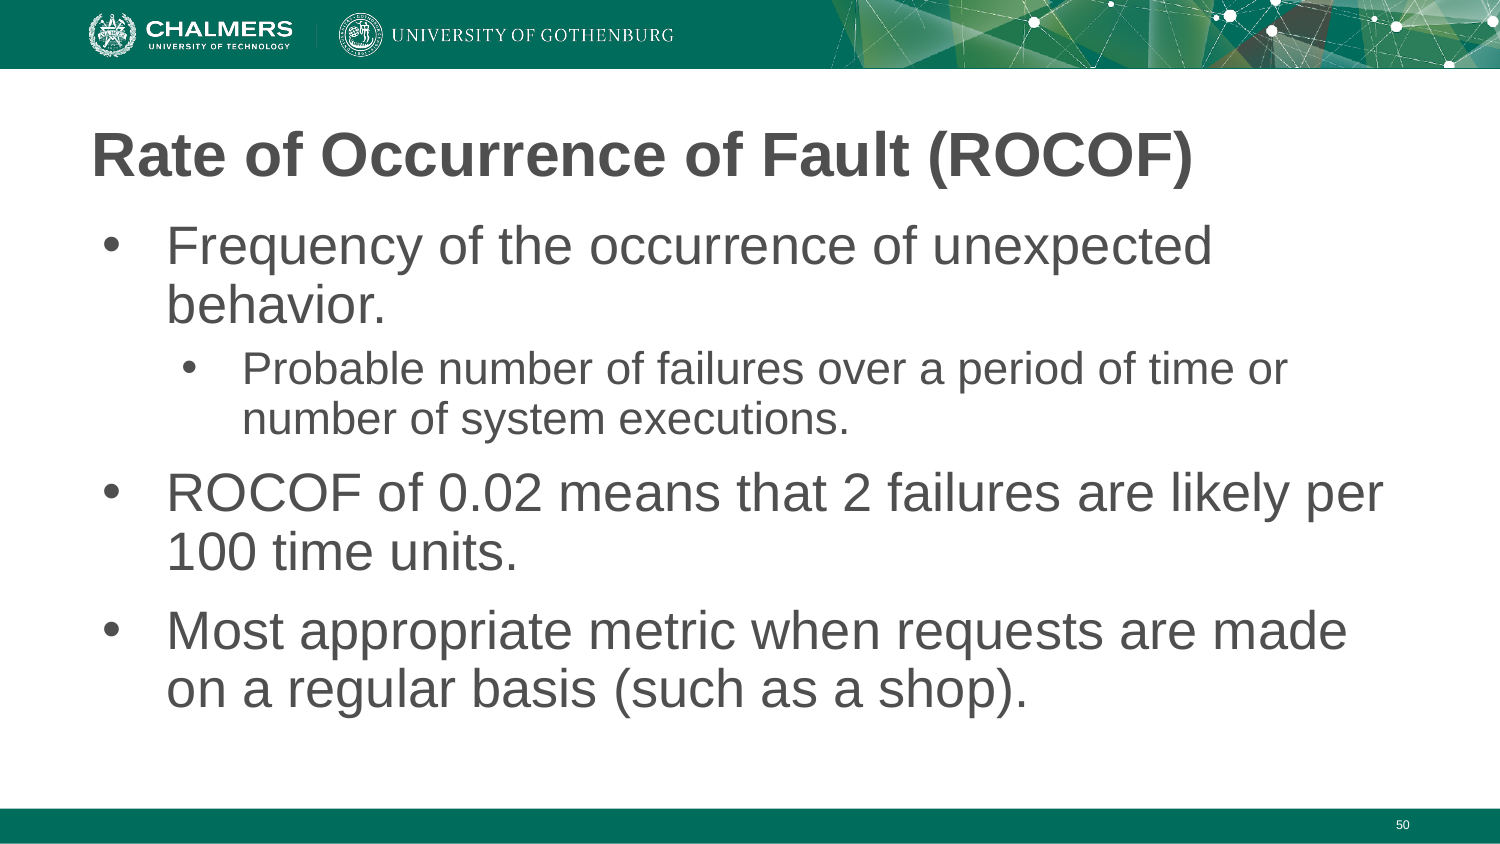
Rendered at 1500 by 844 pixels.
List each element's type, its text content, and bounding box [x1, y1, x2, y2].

picture [759, 0, 1500, 68]
picture [64, 0, 696, 85]
list Frequency of the occurrence of unexpected behavior. Probable number of failures over a period of time or number of system executions. ROCOF of 0.02 means that 2 failures are likely per 100 time units. Most appropriate metric when requests are made on a regular basis (such as a shop). [76, 210, 1425, 782]
title Rate of Occurrence of Fault (ROCOF) [76, 100, 1425, 210]
slide_number ‹#› [1074, 809, 1425, 844]
